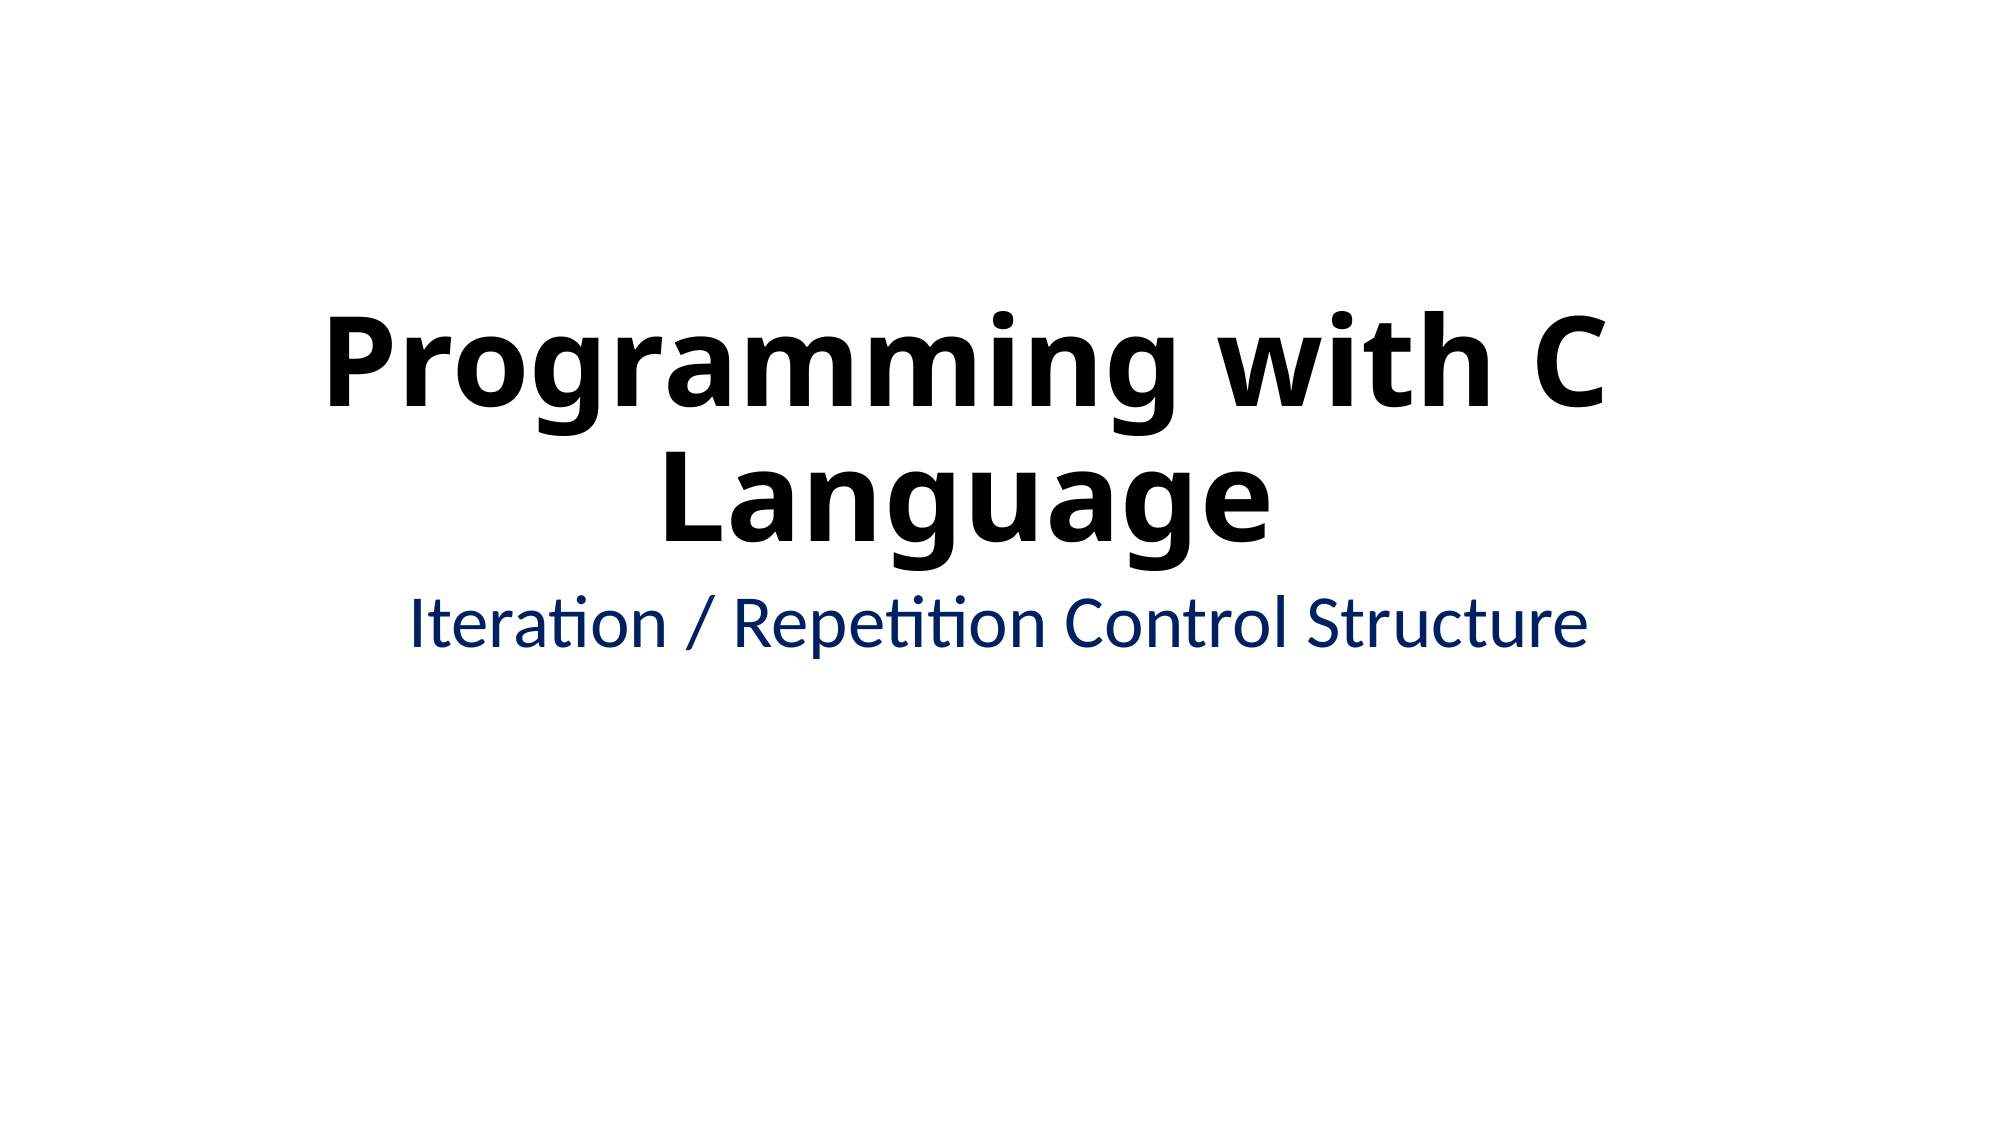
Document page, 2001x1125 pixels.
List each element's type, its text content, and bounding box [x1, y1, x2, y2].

title Programming with C Language [180, 184, 1750, 576]
subtitle Iteration / Repetition Control Structure [249, 575, 1750, 848]
